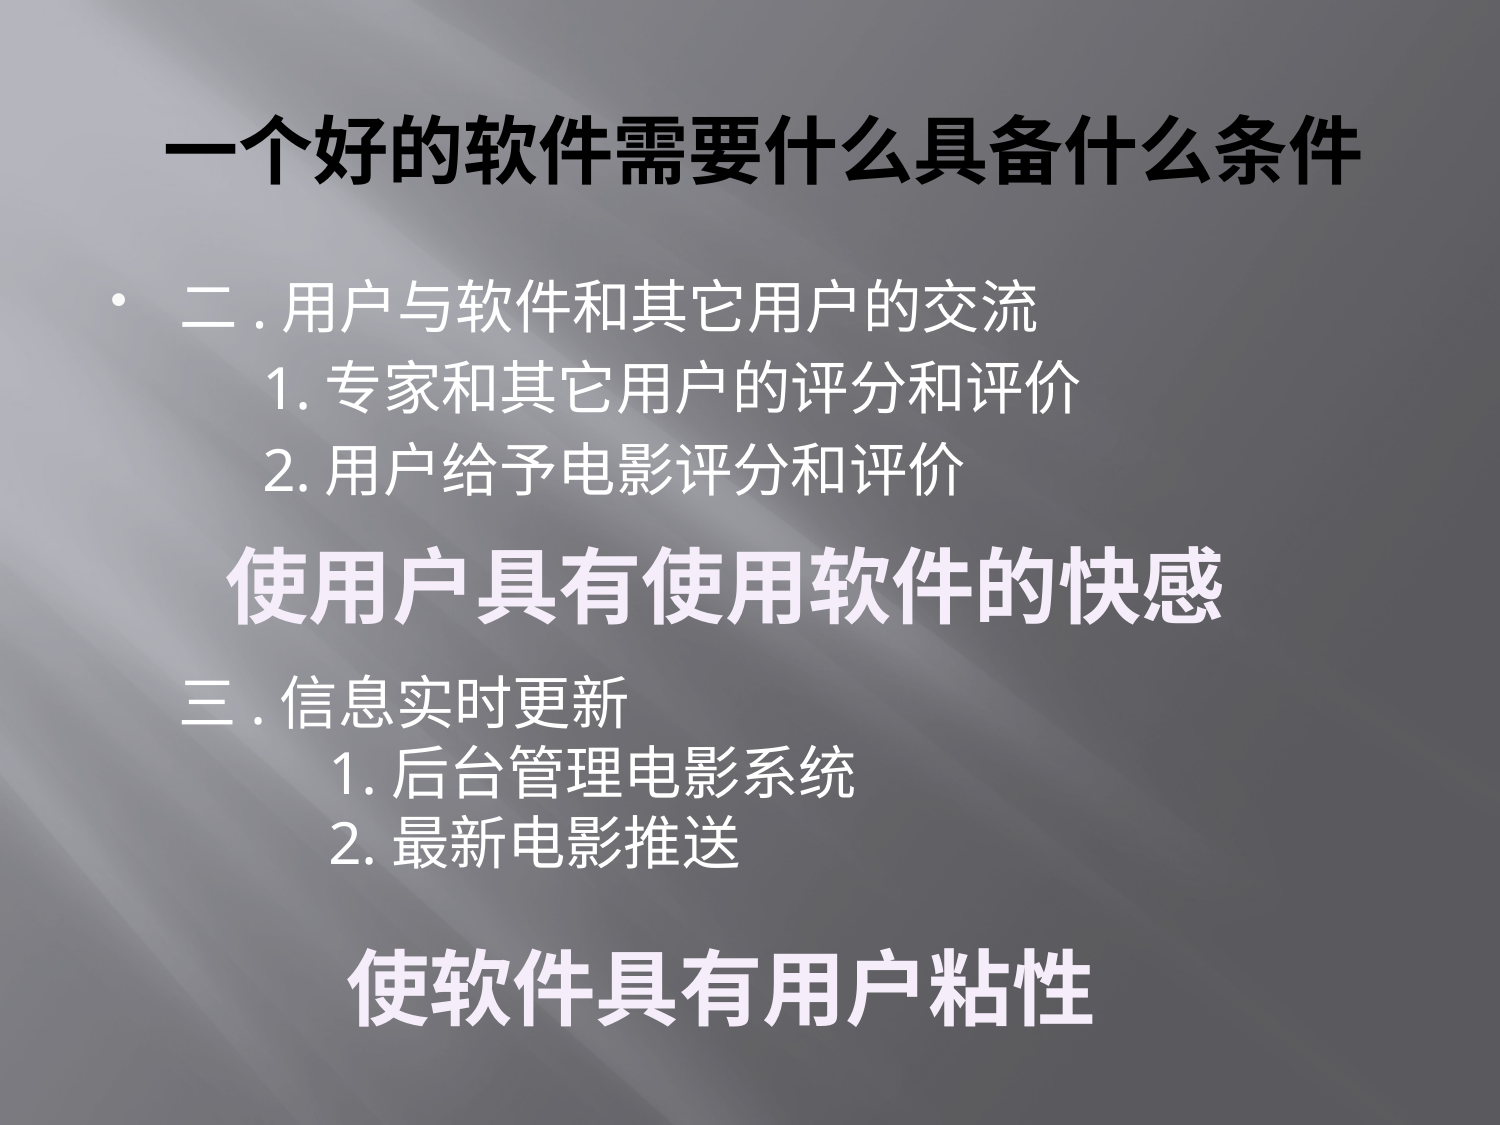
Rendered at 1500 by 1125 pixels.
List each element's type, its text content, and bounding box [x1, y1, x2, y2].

text_box 三.信息实时更新 1.后台管理电影系统 2.最新电影推送 [88, 658, 1447, 954]
text_box 使用户具有使用软件的快感 [123, 527, 1327, 642]
title 一个好的软件需要什么具备什么条件 [88, 54, 1439, 243]
list 二.用户与软件和其它用户的交流 1.专家和其它用户的评分和评价 2.用户给予电影评分和评价 [75, 262, 1425, 622]
text_box 使软件具有用户粘性 [119, 928, 1323, 1044]
